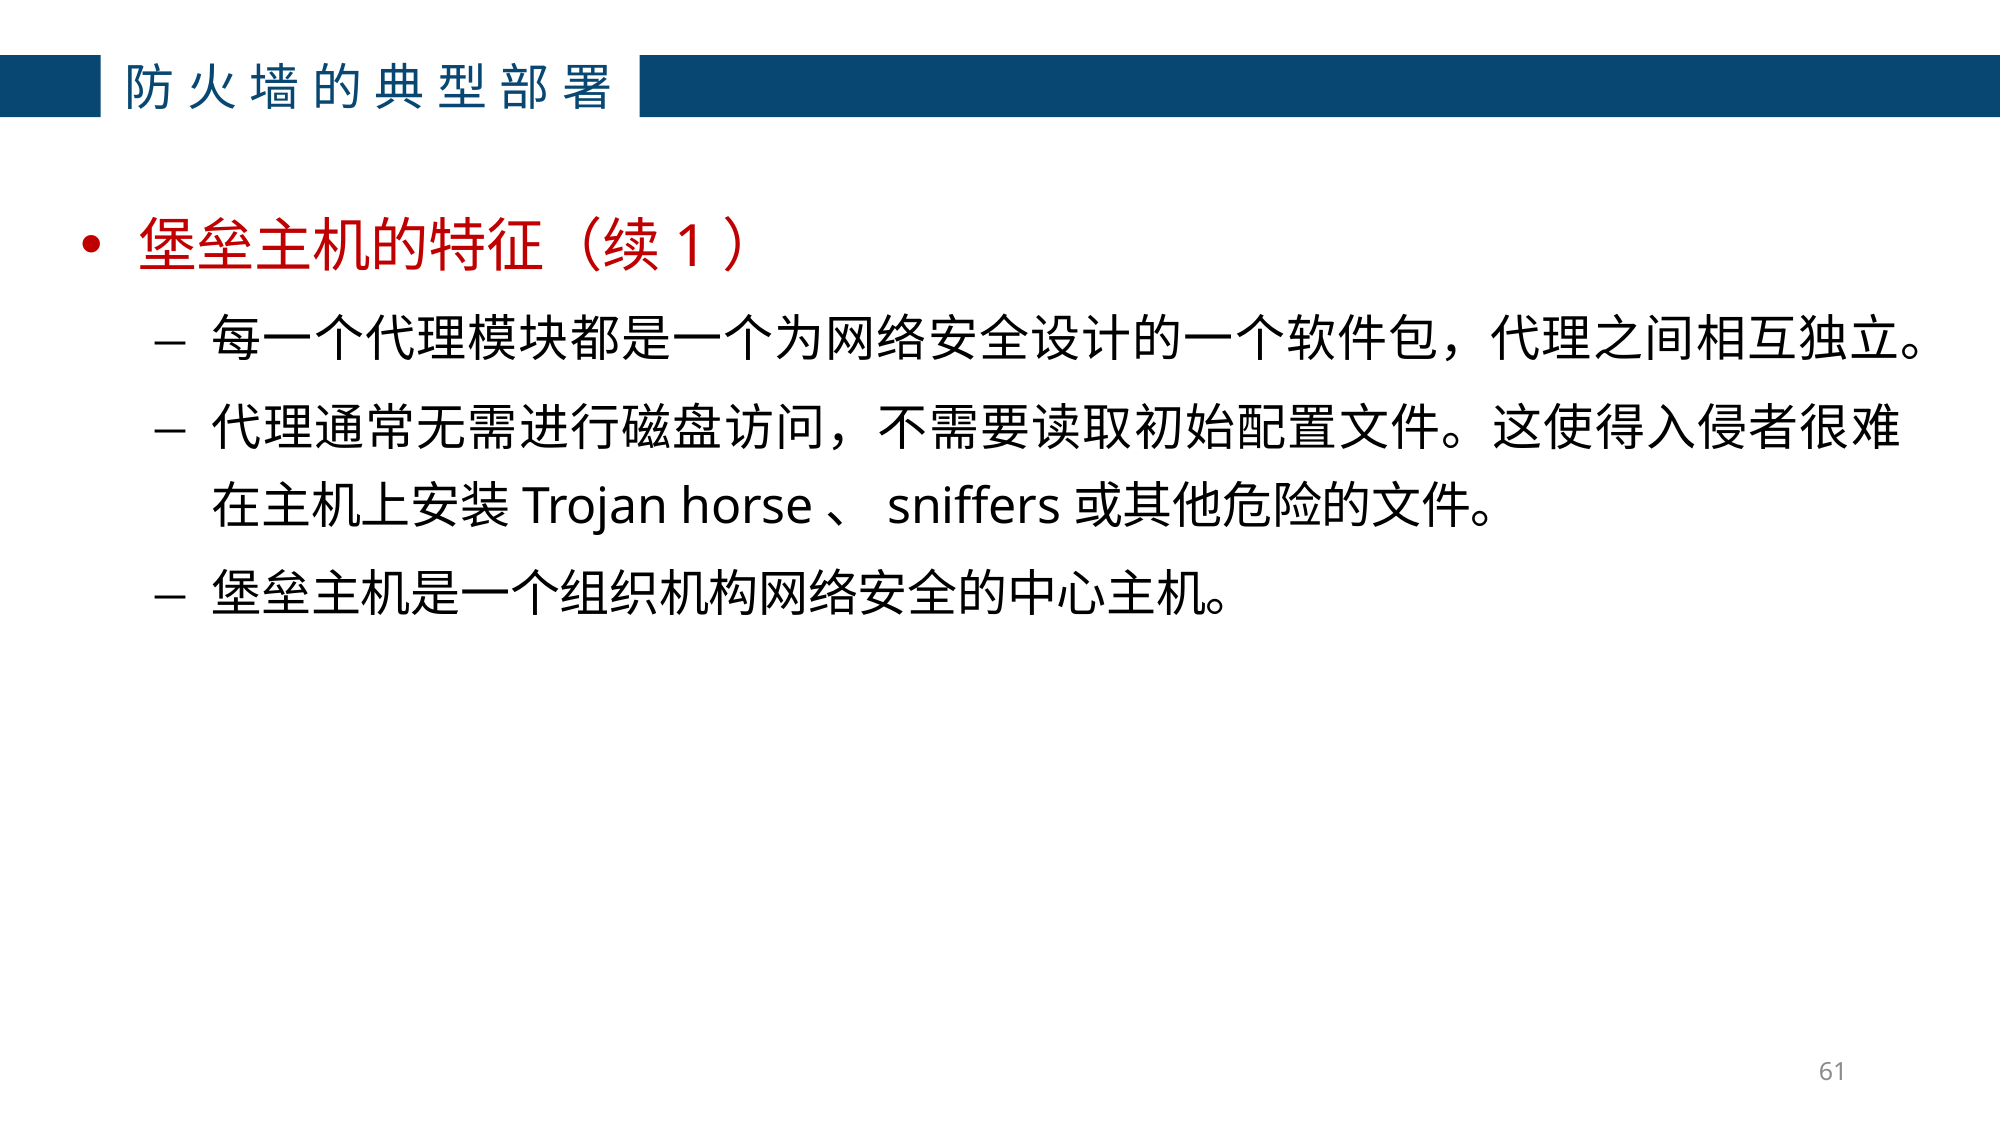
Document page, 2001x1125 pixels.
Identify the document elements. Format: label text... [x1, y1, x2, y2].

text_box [0, 48, 2000, 125]
slide_number 61 [1412, 1042, 1863, 1103]
text_box 堡垒主机的特征（续1） 每一个代理模块都是一个为网络安全设计的一个软件包，代理之间相互独立。 代理通常无需进行磁盘访问，不需要读取初始配置文件。这使得入侵者很难在主机上安装Trojan horse、sniffers或其他危险的文件。 堡垒主机是一个组织机构网络安全的中心主机。 [65, 180, 1916, 1041]
